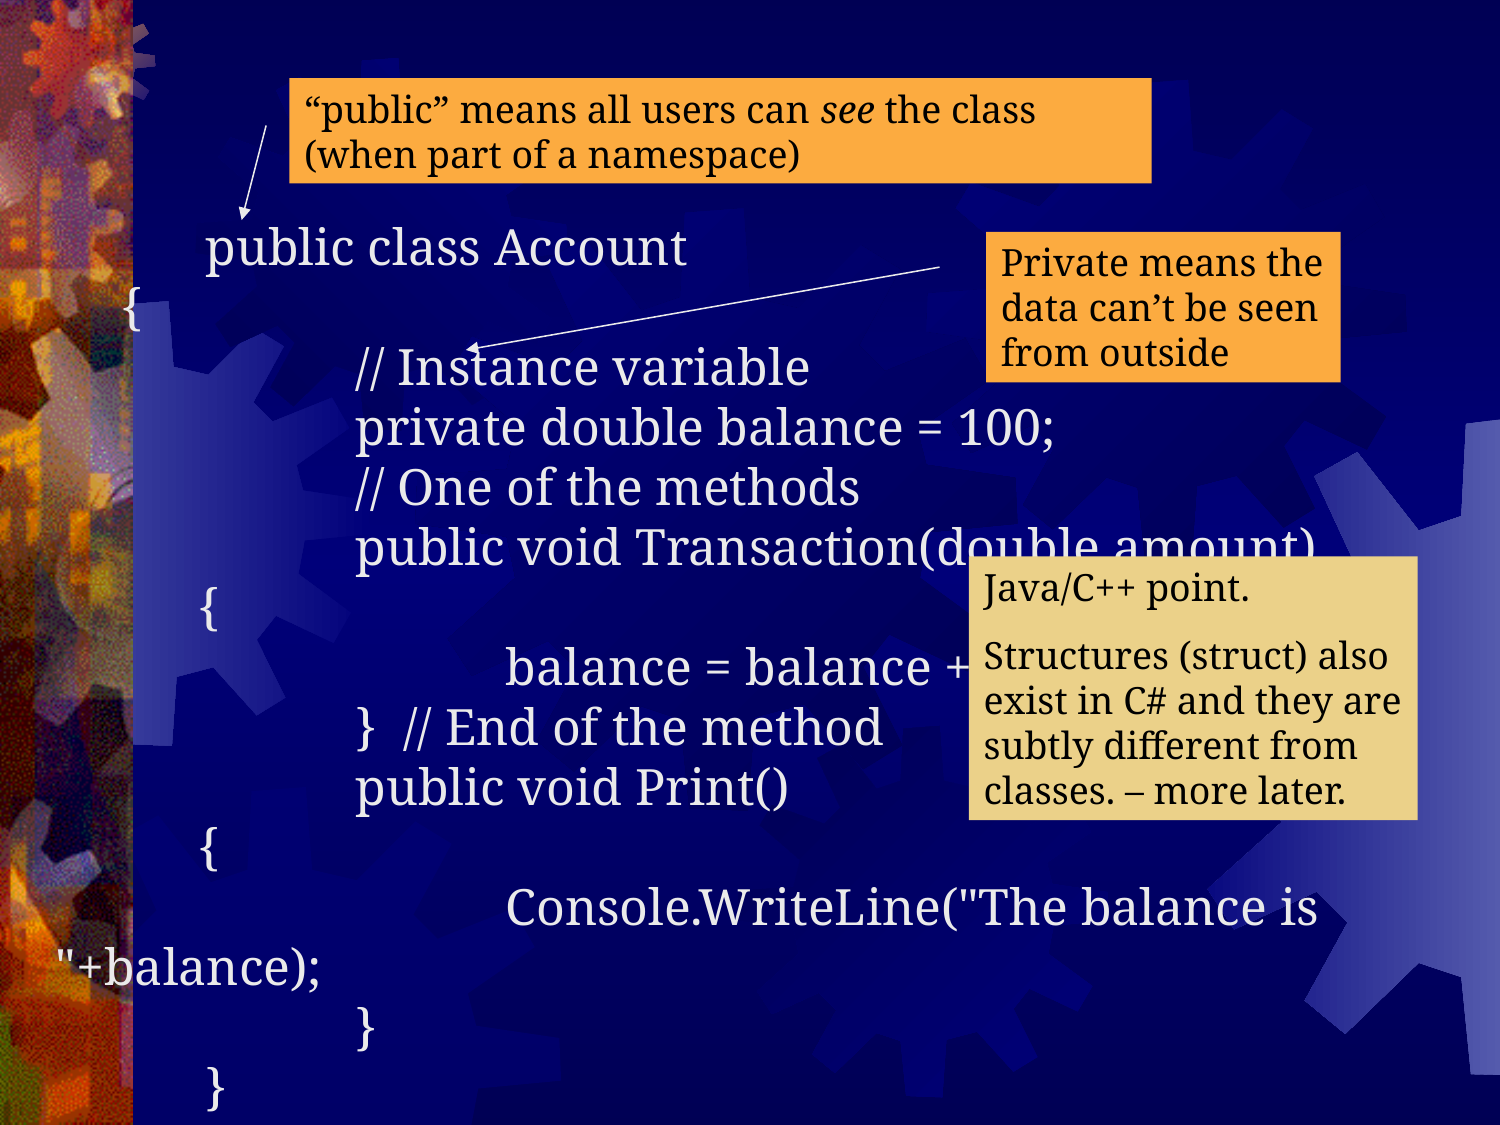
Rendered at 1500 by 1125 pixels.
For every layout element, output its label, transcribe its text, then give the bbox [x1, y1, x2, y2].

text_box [465, 266, 940, 351]
text_box “public” means all users can see the class (when part of a namespace)‏ [289, 78, 1152, 184]
text_box [171, 869, 869, 985]
text_box Private means the data can’t be seen from outside [986, 231, 1341, 383]
text_box public class Account { // Instance variable private double balance = 100; // One of the methods public void Transaction(double amount) { balance = balance + amount; } // End of the method public void Print() { Console.WriteLine("The balance is "+balance); } } [41, 208, 1500, 884]
picture [0, 0, 133, 1125]
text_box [241, 125, 267, 221]
text_box Java/C++ point. Structures (struct) also exist in C# and they are subtly different from classes. – more later. [968, 556, 1418, 821]
